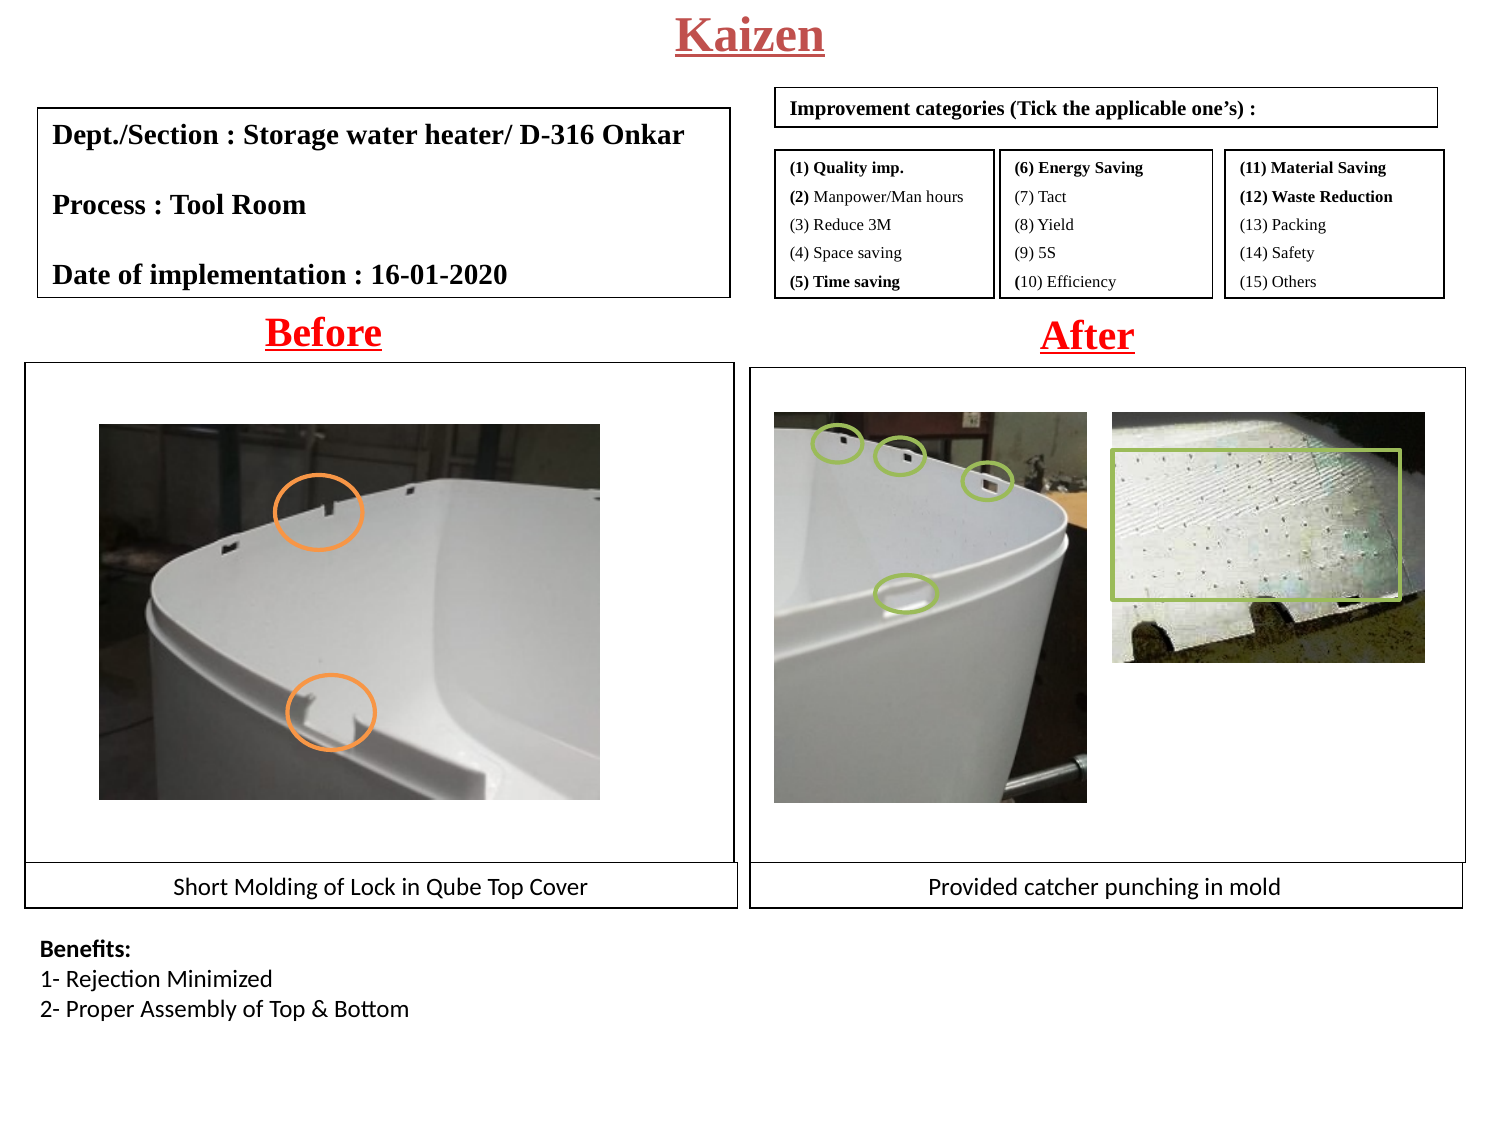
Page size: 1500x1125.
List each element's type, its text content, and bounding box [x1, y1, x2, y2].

text_box [749, 367, 1466, 863]
text_box [1297, 863, 1463, 908]
text_box (11) Material Saving (12) Waste Reduction (13) Packing (14) Safety (15) Others [1224, 149, 1445, 298]
picture [99, 424, 601, 801]
text_box Kaizen [74, 0, 1425, 63]
text_box Benefits: 1- Rejection Minimized 2- Proper Assembly of Top & Bottom [24, 924, 1338, 1125]
picture [774, 412, 1087, 803]
text_box (1) Quality imp. (2) Manpower/Man hours (3) Reduce 3M (4) Space saving (5) Time saving [774, 149, 995, 298]
text_box [24, 362, 734, 862]
picture [1112, 412, 1426, 663]
text_box Before [249, 298, 447, 362]
text_box After [1024, 299, 1164, 365]
text_box Improvement categories (Tick the applicable one’s) : [774, 87, 1438, 128]
text_box Short Molding of Lock in Qube Top Cover [24, 862, 738, 908]
text_box Provided catcher punching in mold [913, 862, 1297, 908]
text_box Dept./Section : Storage water heater/ D-316 Onkar Process : Tool Room Date of implementation : 16-01-2020 [37, 108, 731, 298]
text_box (6) Energy Saving (7) Tact (8) Yield (9) 5S (10) Efficiency [999, 149, 1213, 298]
text_box [750, 863, 913, 908]
